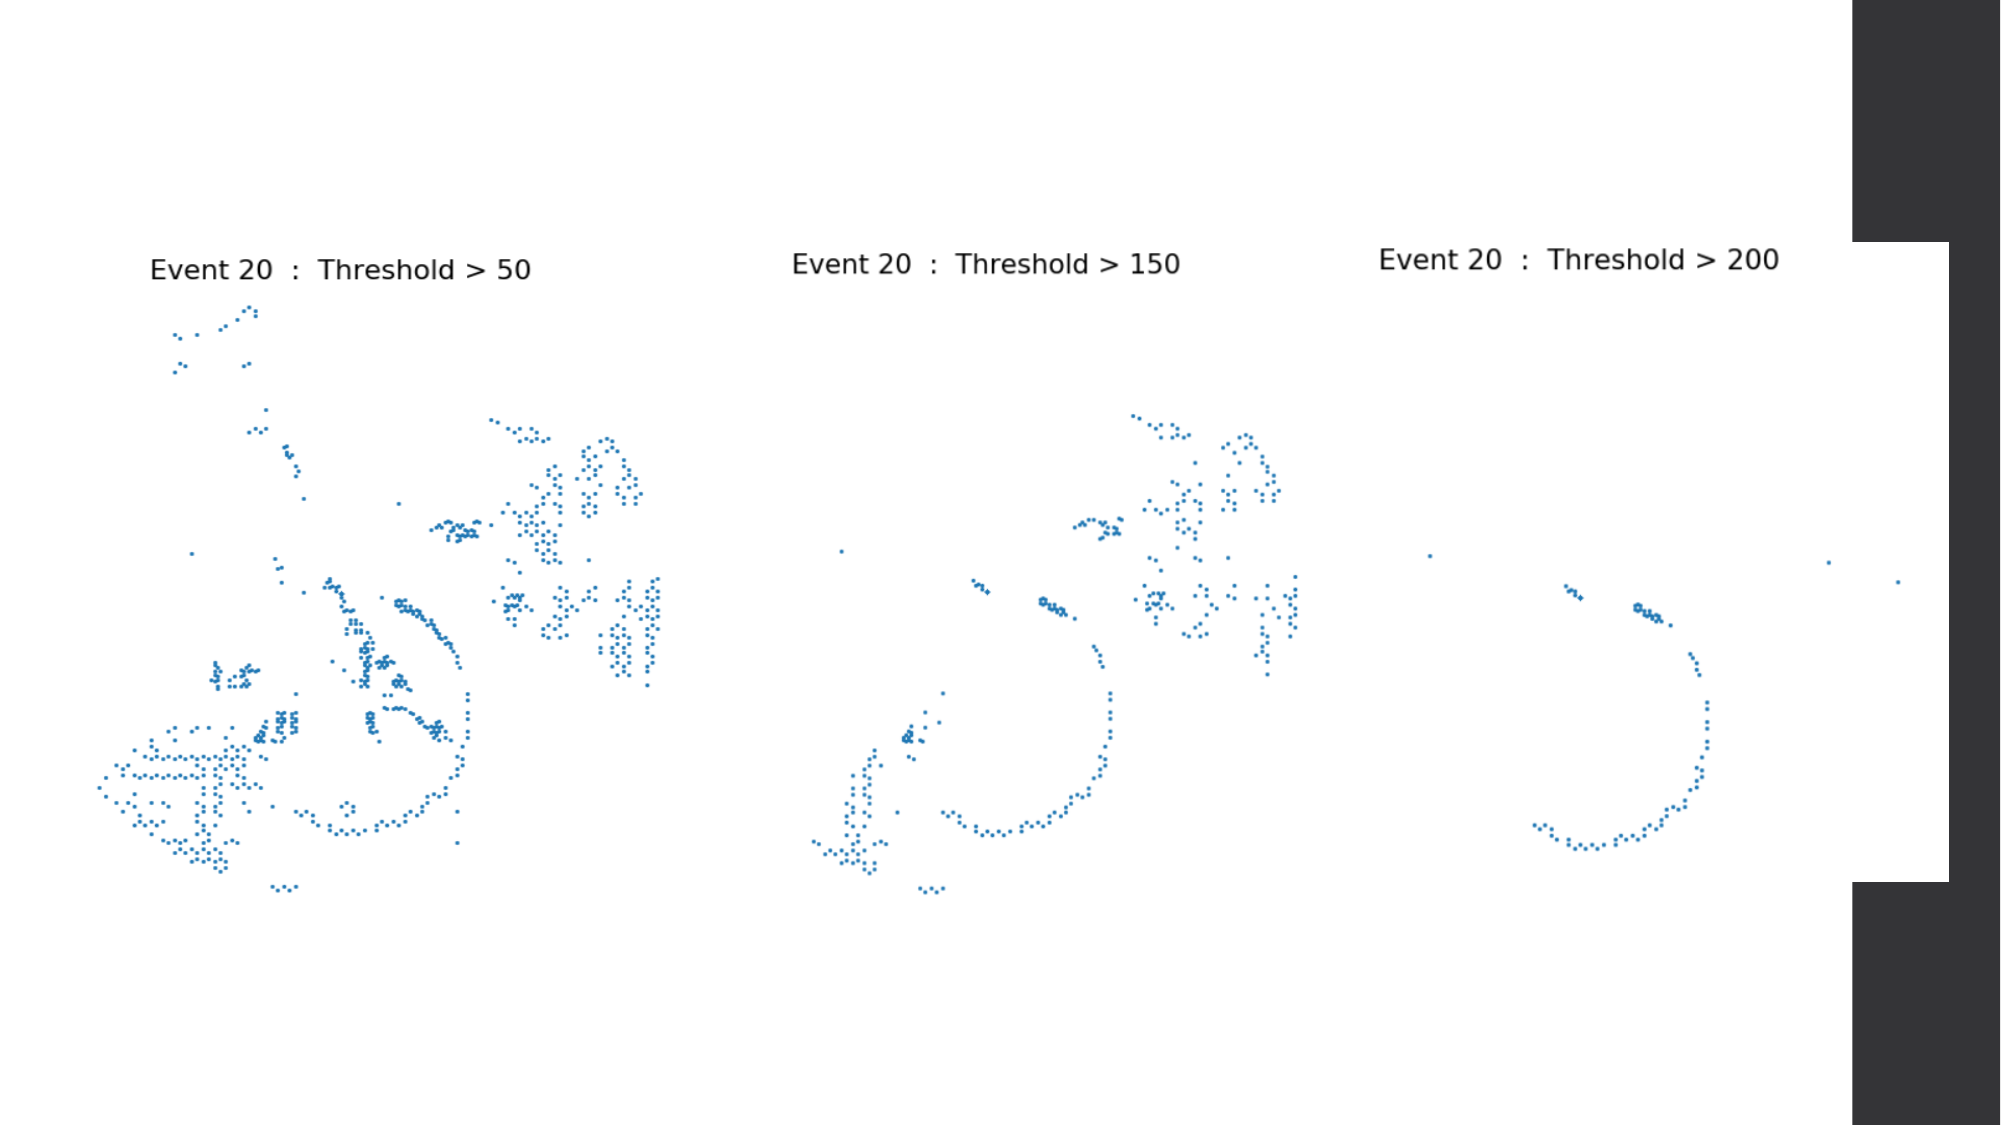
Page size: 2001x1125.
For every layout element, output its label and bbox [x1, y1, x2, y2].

picture [67, 243, 684, 930]
picture [755, 242, 1949, 913]
